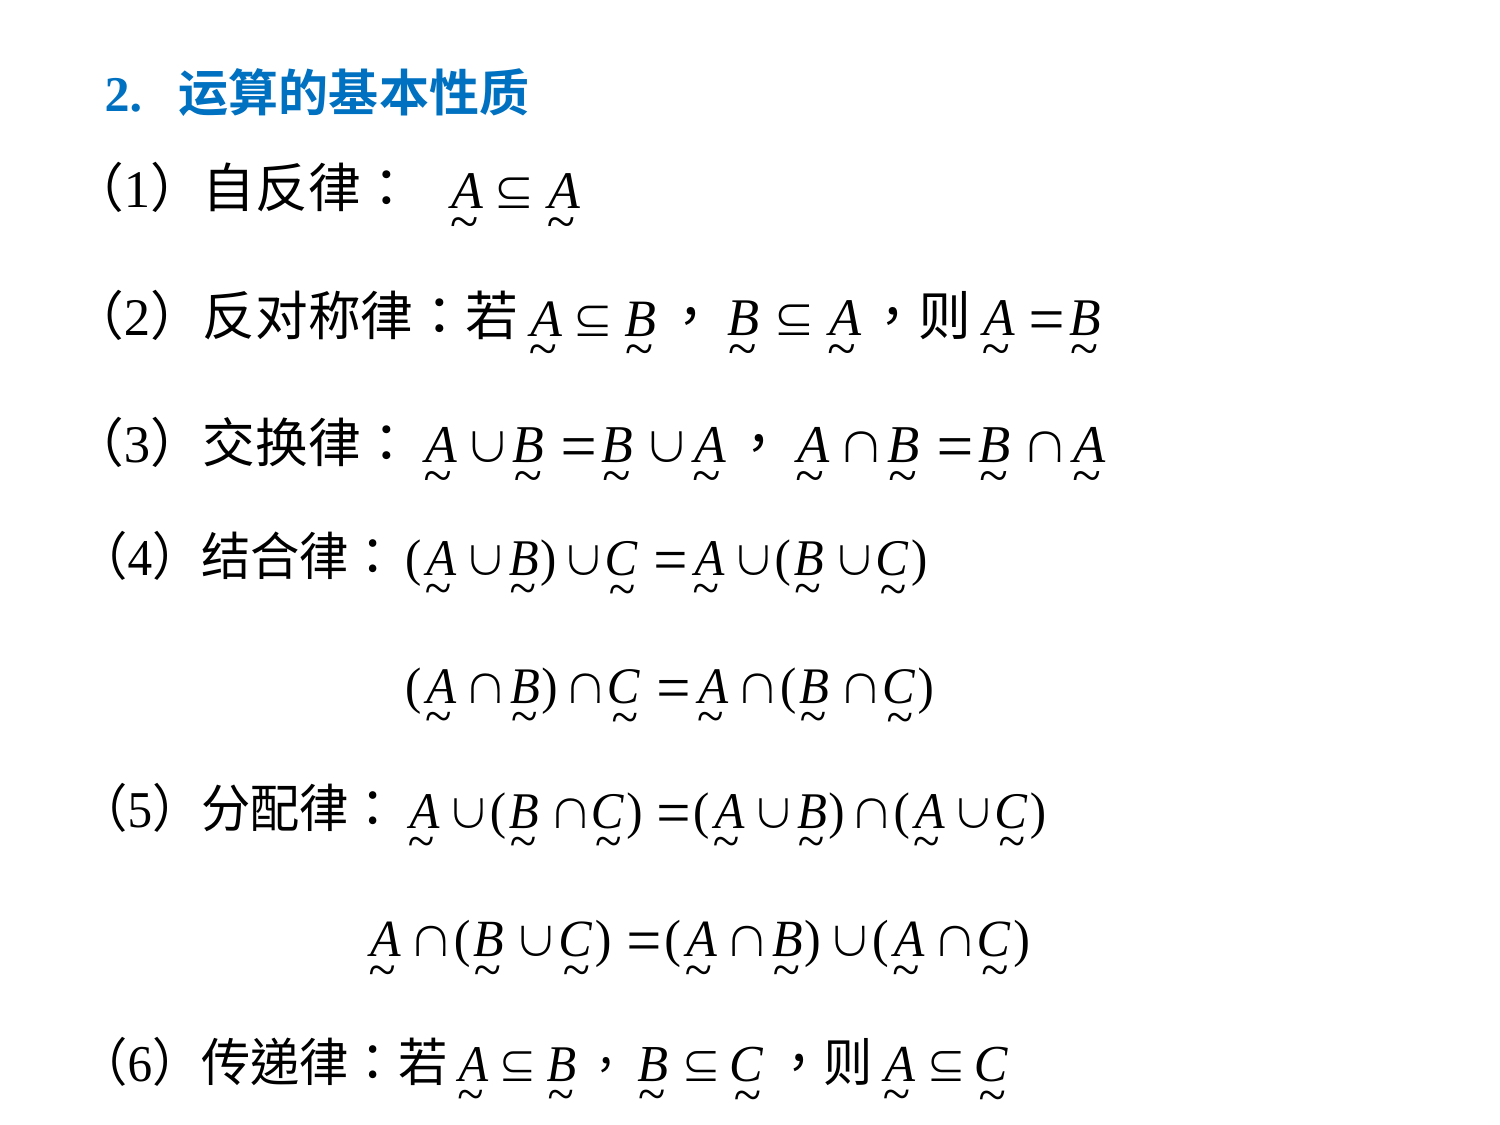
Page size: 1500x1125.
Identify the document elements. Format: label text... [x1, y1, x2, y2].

text_box 2. 运算的基本性质 [89, 53, 578, 129]
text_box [78, 523, 1158, 1125]
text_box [71, 154, 1194, 541]
